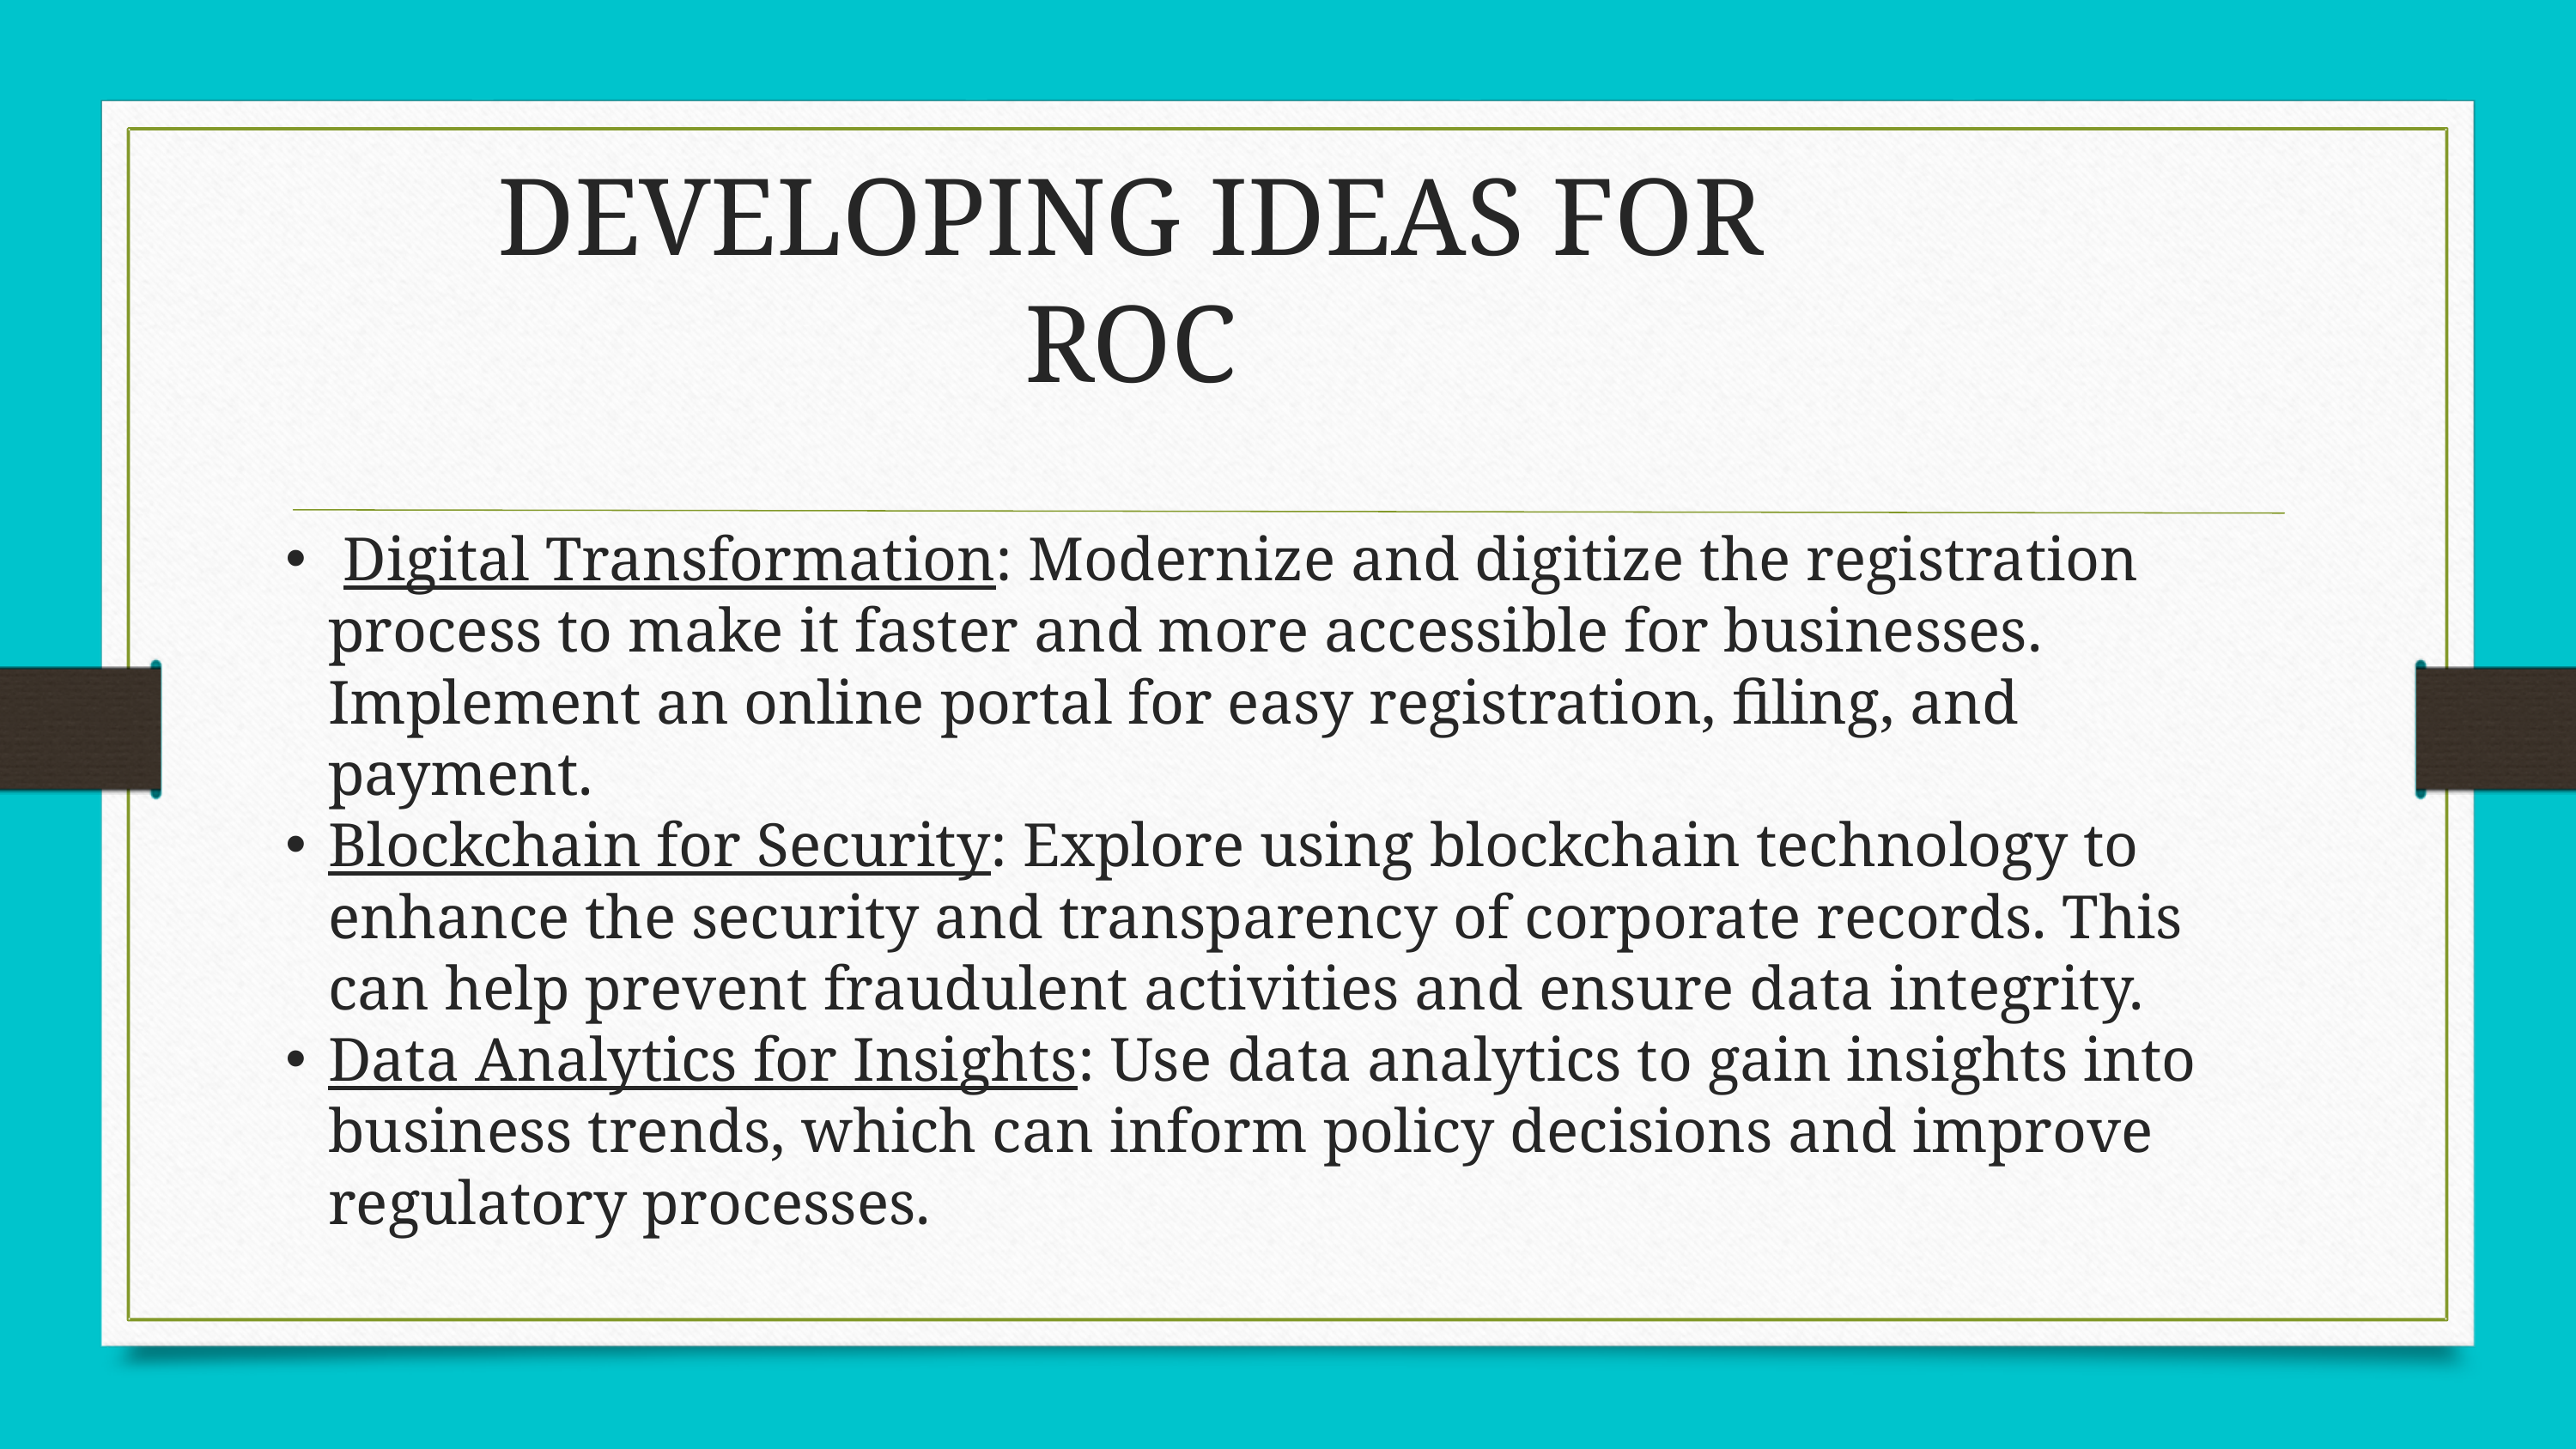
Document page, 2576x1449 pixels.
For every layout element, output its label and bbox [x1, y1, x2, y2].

text_box [0, 0, 2576, 666]
text_box [126, 126, 2449, 1322]
text_box [2452, 666, 2576, 795]
text_box [0, 666, 121, 795]
text_box [0, 795, 2576, 1449]
